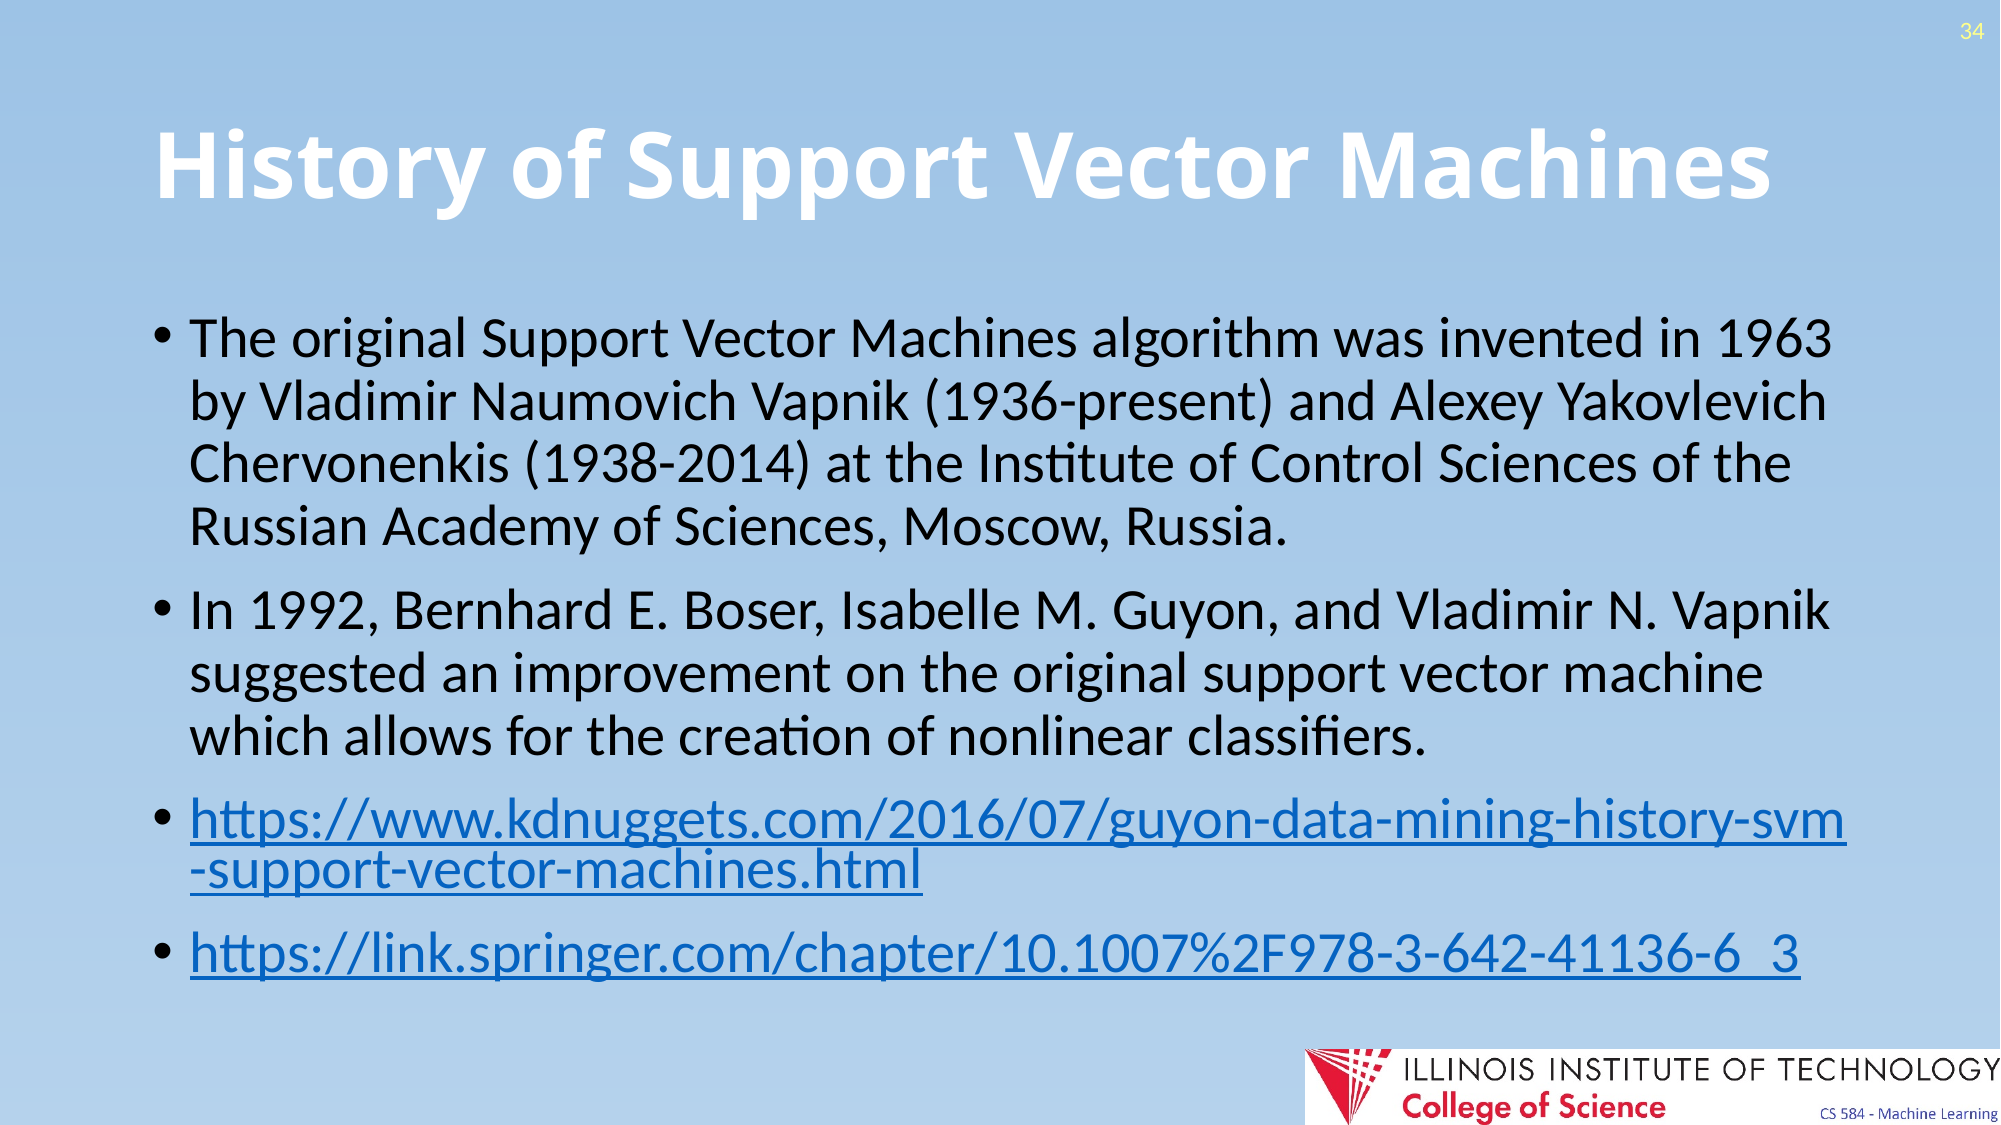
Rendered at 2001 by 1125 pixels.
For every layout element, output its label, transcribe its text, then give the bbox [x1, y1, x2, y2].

slide_number 34 [1550, 0, 2000, 60]
title History of Support Vector Machines [137, 59, 1863, 278]
picture [1305, 1049, 2000, 1125]
list The original Support Vector Machines algorithm was invented in 1963 by Vladimir Naumovich Vapnik (1936-present) and Alexey Yakovlevich Chervonenkis (1938-2014) at the Institute of Control Sciences of the Russian Academy of Sciences, Moscow, Russia. In 1992, Bernhard E. Boser, Isabelle M. Guyon, and Vladimir N. Vapnik suggested an improvement on the original support vector machine which allows for the creation of nonlinear classifiers. https://www.kdnuggets.com/2016/07/guyon-data-mining-history-svm-support-vector-machines.html https://link.springer.com/chapter/10.1007%2F978-3-642-41136-6_3 [137, 299, 1863, 1014]
